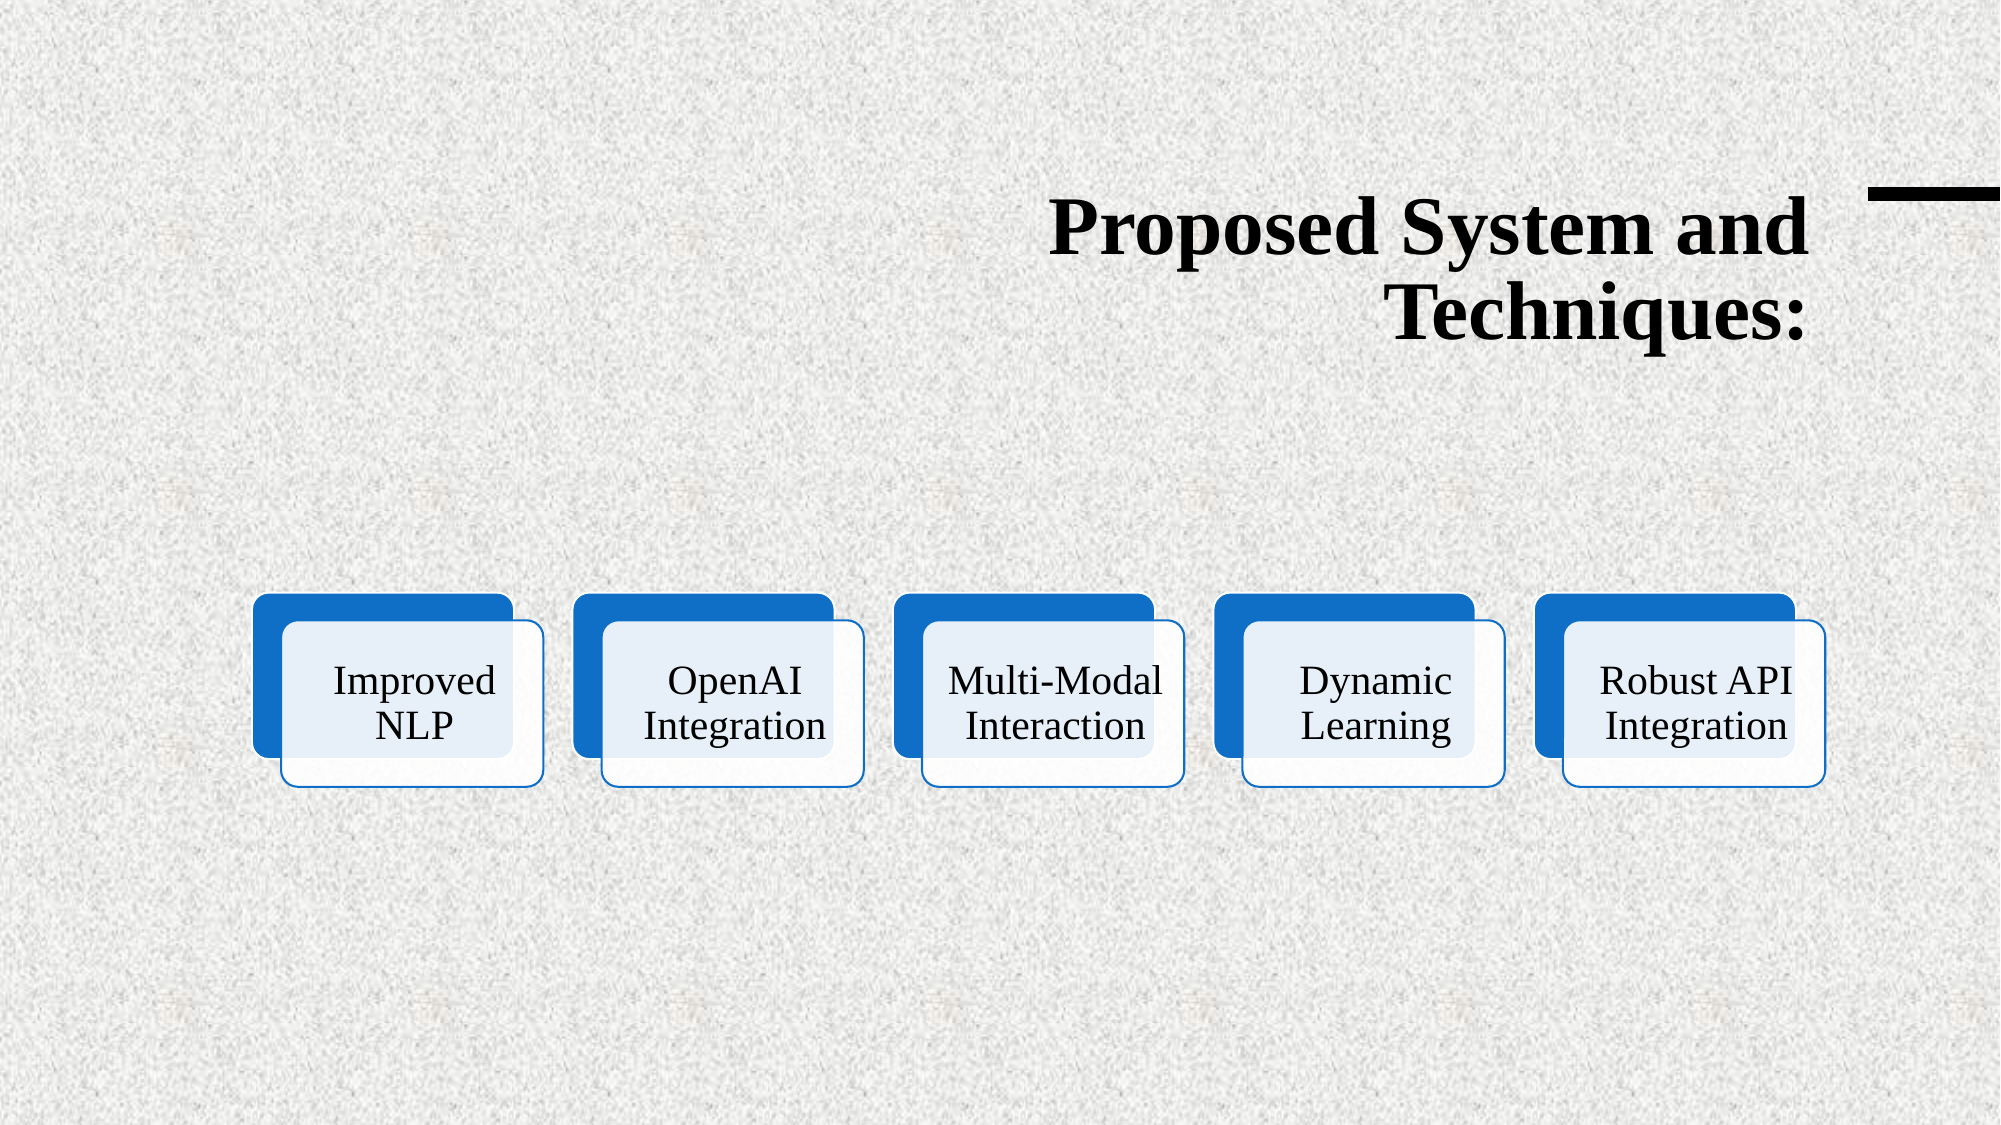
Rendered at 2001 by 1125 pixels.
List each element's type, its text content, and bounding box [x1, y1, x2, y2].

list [251, 451, 1826, 929]
text_box [0, 0, 2000, 1125]
title Proposed System and Techniques: [779, 178, 1826, 436]
